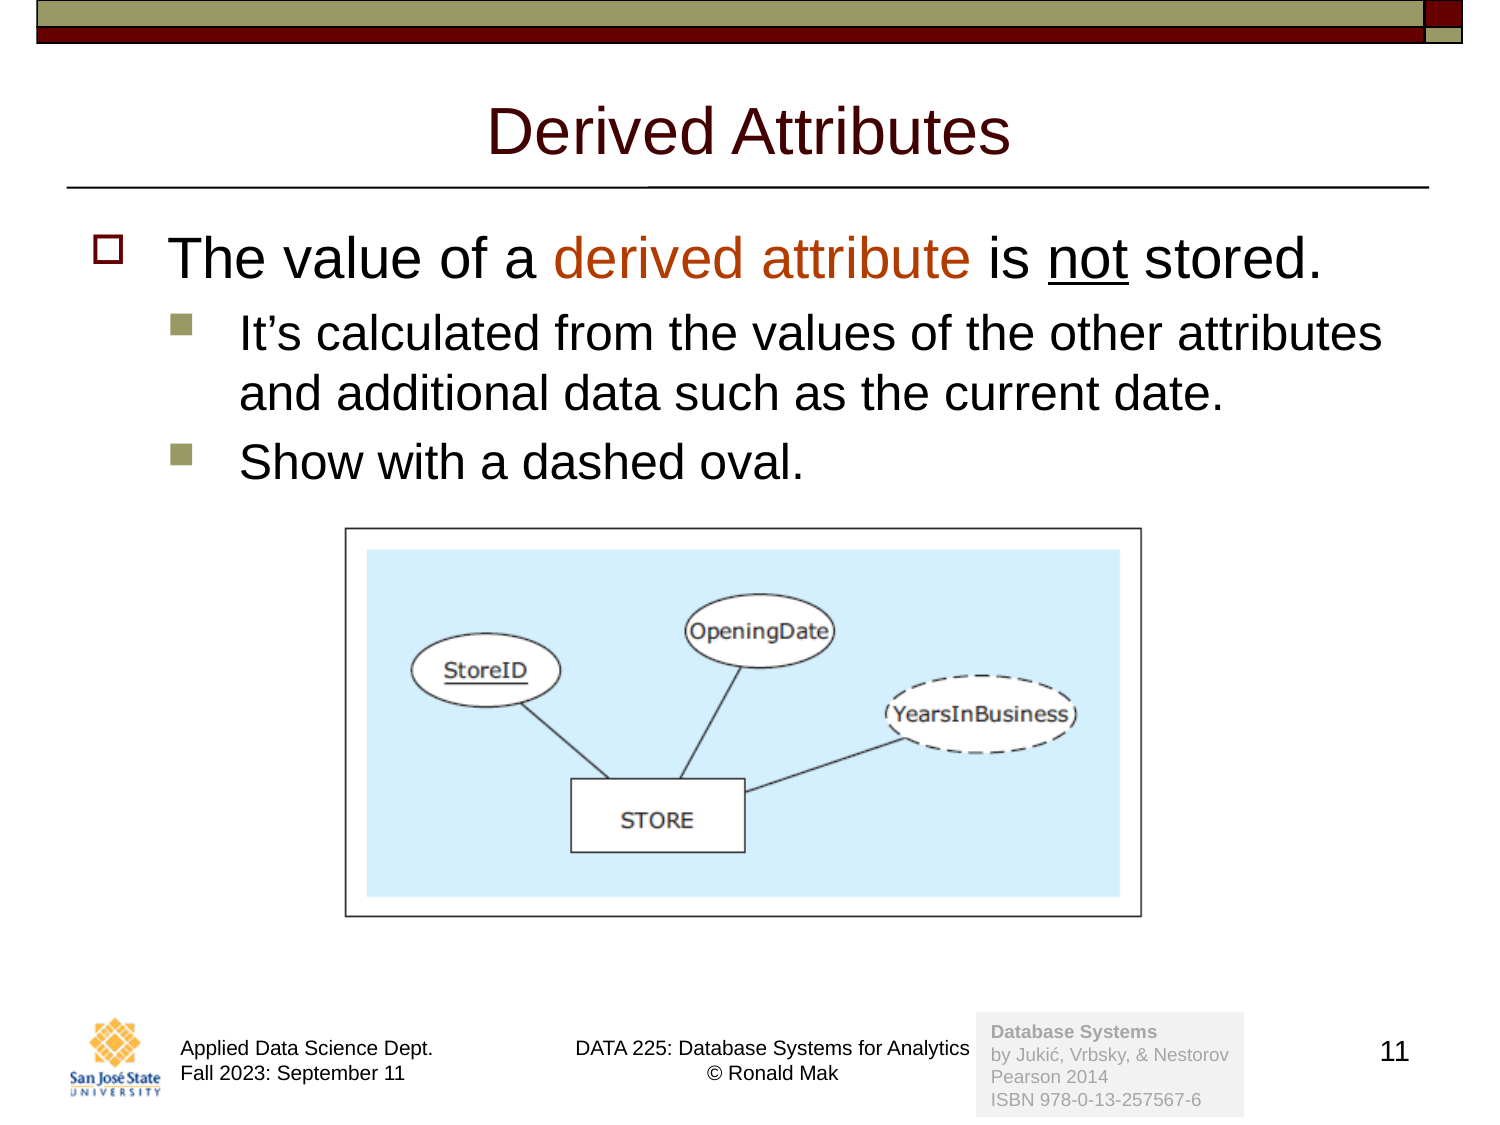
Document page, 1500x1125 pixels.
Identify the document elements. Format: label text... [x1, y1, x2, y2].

title Derived Attributes [75, 67, 1425, 175]
slide_number 11 [1244, 1025, 1425, 1100]
list The value of a derived attribute is not stored. It’s calculated from the values of the other attributes and additional data such as the current date. Show with a dashed oval. [75, 212, 1425, 503]
picture [342, 517, 1150, 931]
text_box Database Systems by Jukić, Vrbsky, & Nestorov Pearson 2014 ISBN 978-0-13-257567-6 [976, 1012, 1244, 1118]
picture [60, 1012, 166, 1112]
